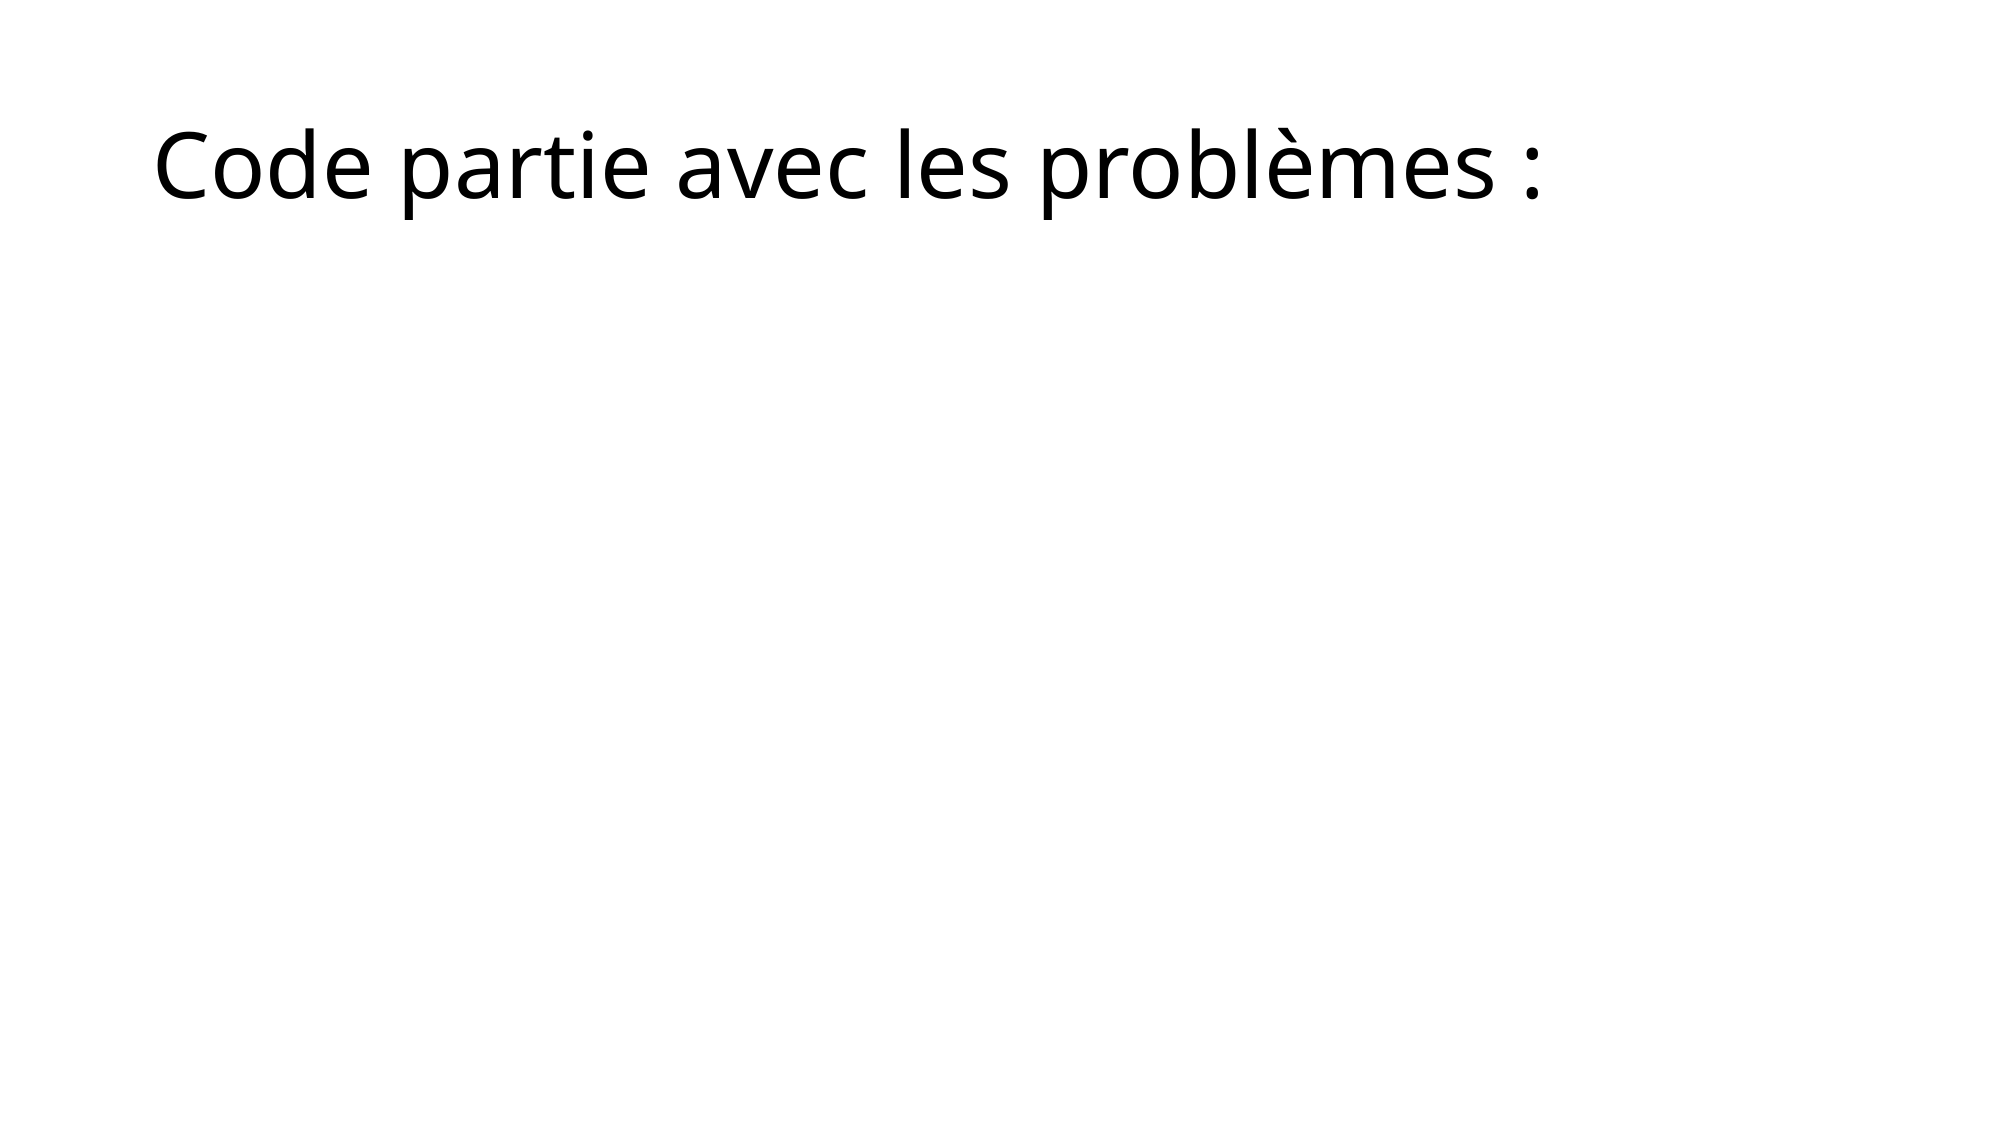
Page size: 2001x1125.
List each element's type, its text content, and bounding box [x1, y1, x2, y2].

title Code partie avec les problèmes : [137, 59, 1863, 278]
